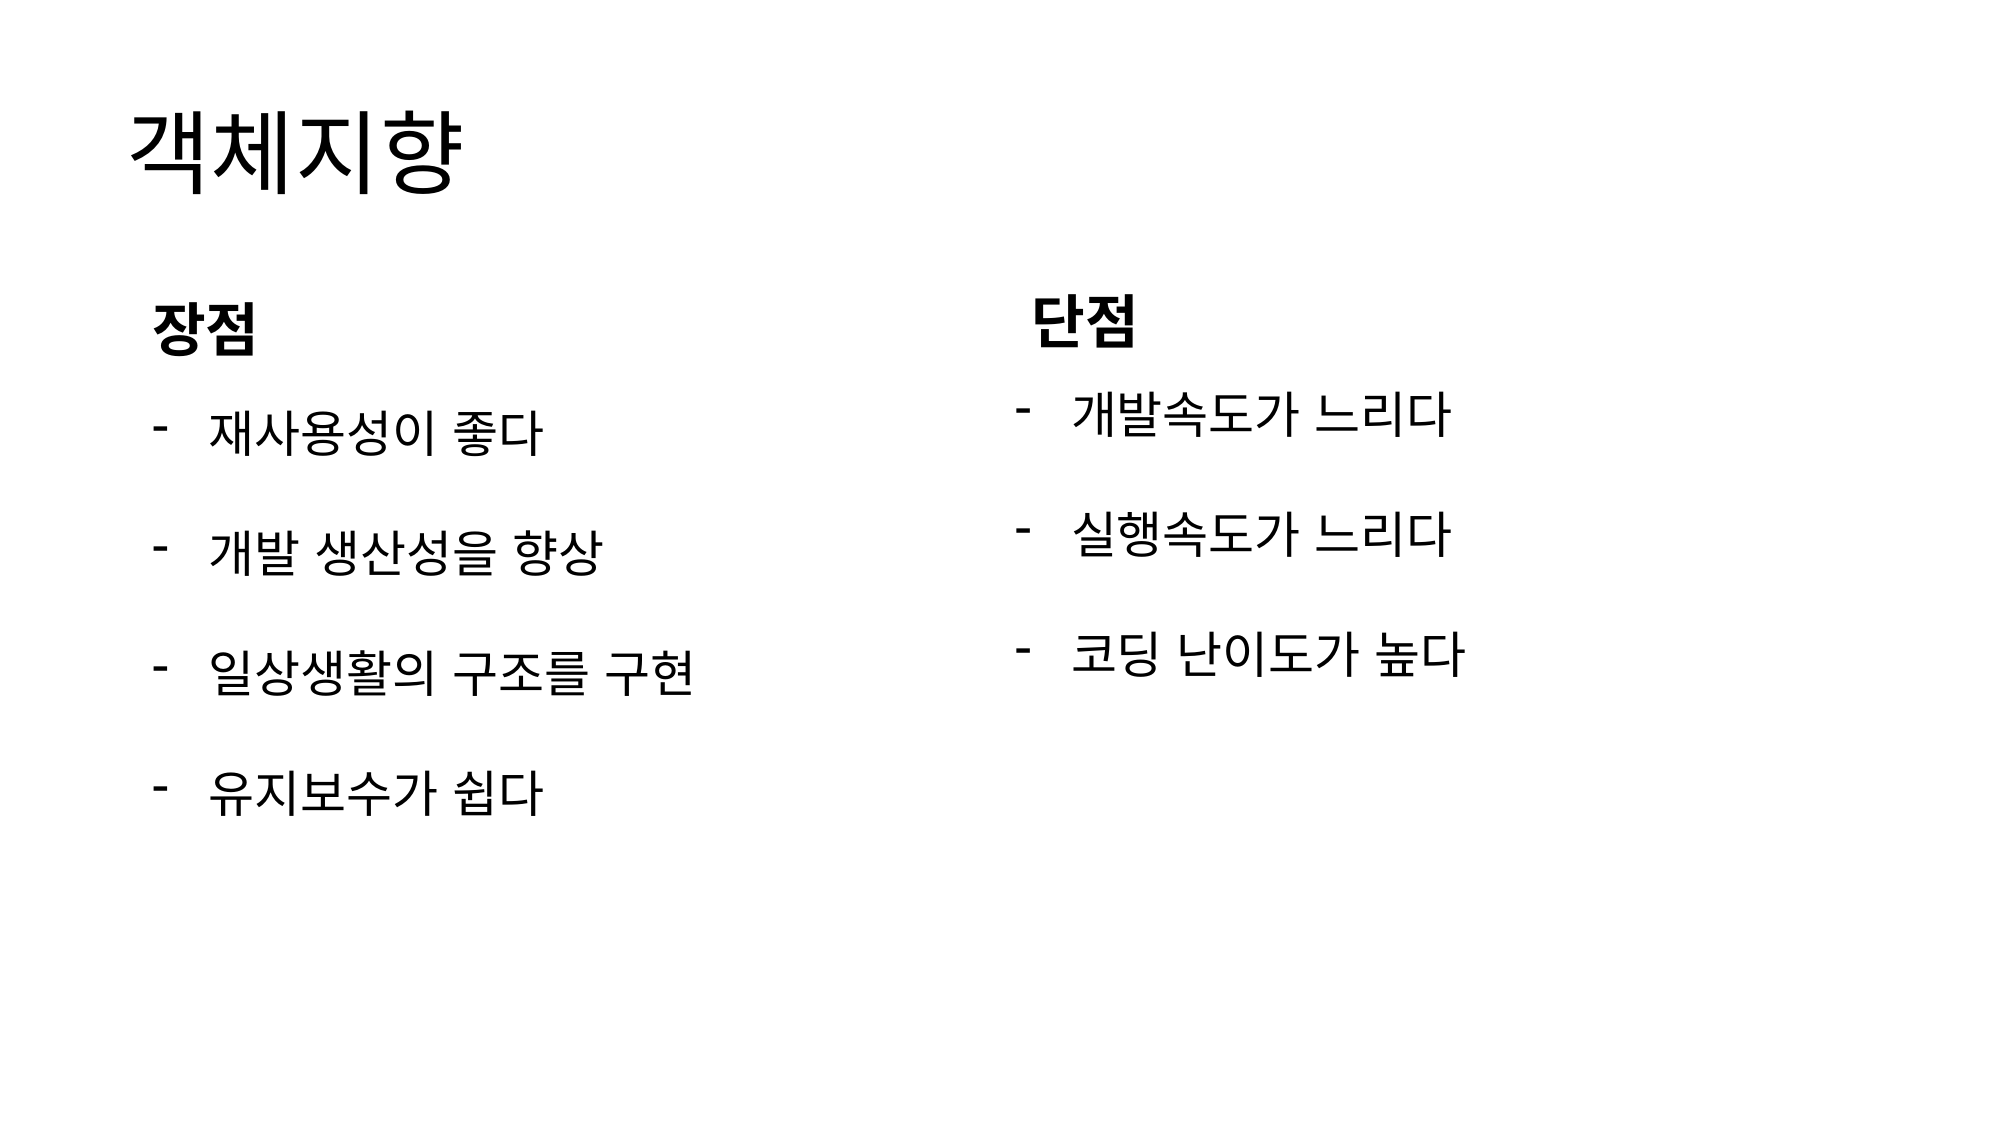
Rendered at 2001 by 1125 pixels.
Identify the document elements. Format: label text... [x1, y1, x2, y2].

text_box 재사용성이 좋다 개발 생산성을 향상 일상생활의 구조를 구현 유지보수가 쉽다 [137, 394, 1323, 830]
text_box 개발속도가 느리다 실행속도가 느리다 코딩 난이도가 높다 [999, 375, 1819, 691]
text_box 장점 [137, 285, 558, 371]
text_box 단점 [1016, 277, 1437, 363]
text_box 객체지향 [111, 100, 498, 237]
